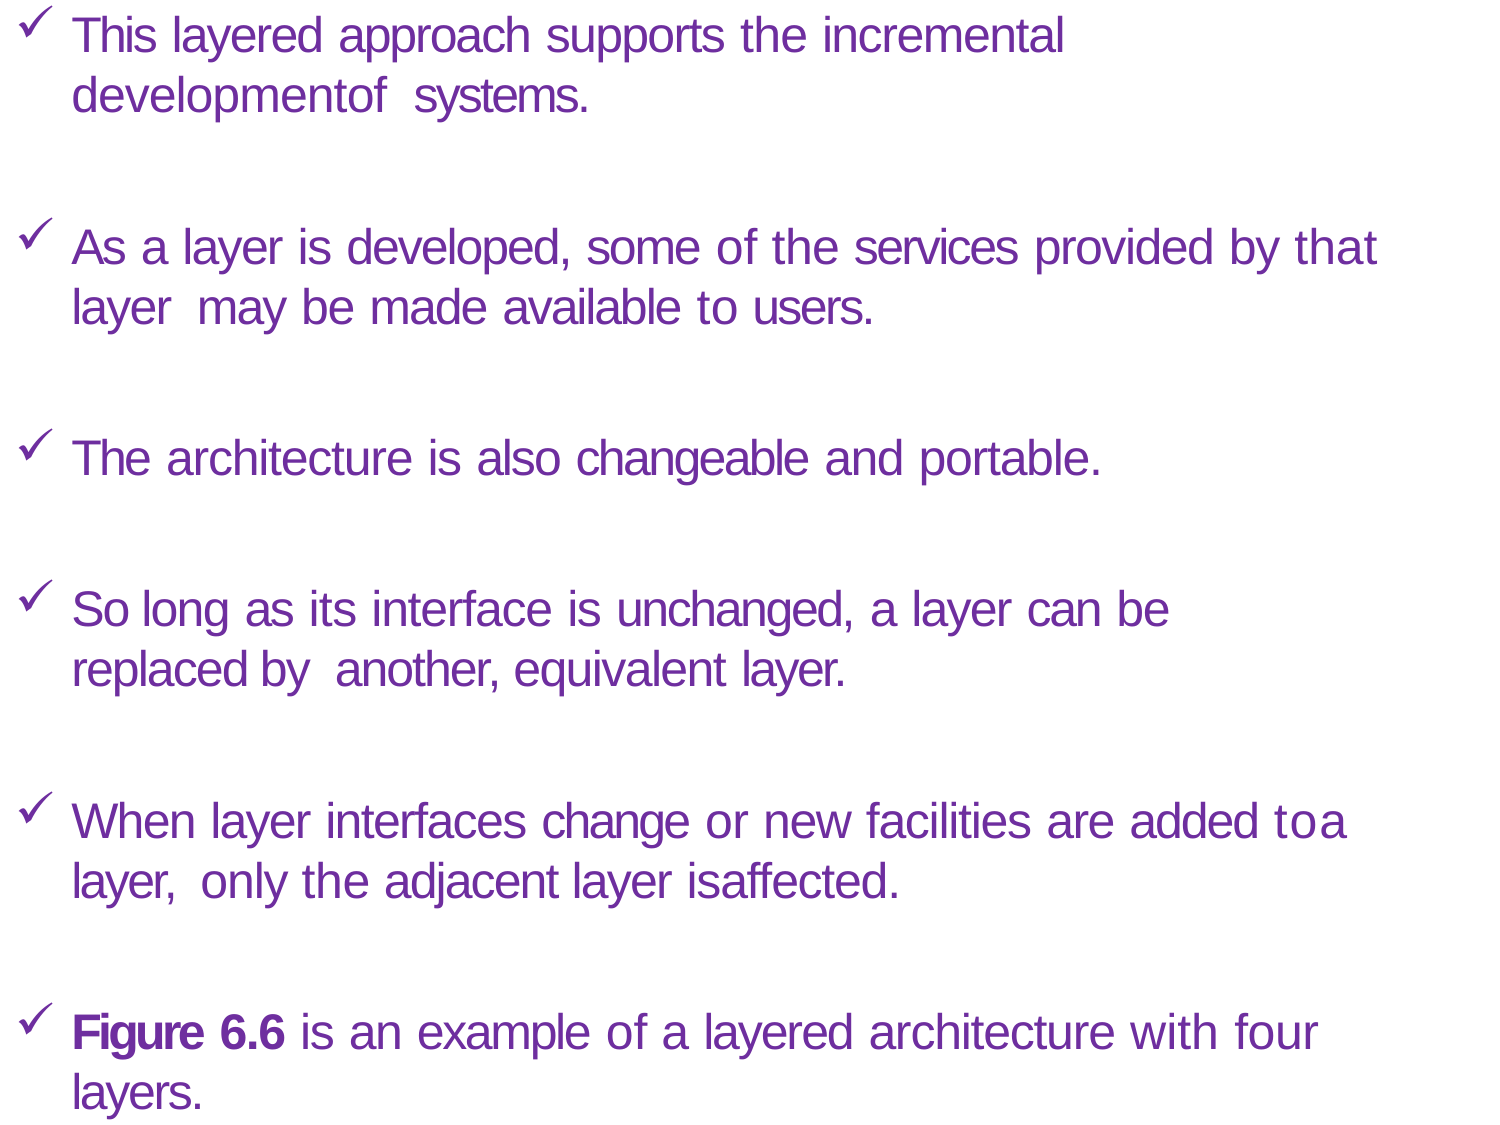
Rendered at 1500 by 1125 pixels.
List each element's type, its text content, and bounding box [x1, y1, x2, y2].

text_box This layered approach supports the incremental developmentof systems. As a layer is developed, some of the services provided by that layer may be made available to users. The architecture is also changeable and portable. So long as its interface is unchanged, a layer can be replaced by another, equivalent layer. When layer interfaces change or new facilities are added toa layer, only the adjacent layer isaffected. Figure 6.6 is an example of a layered architecture with four layers. [12, 0, 1429, 1120]
